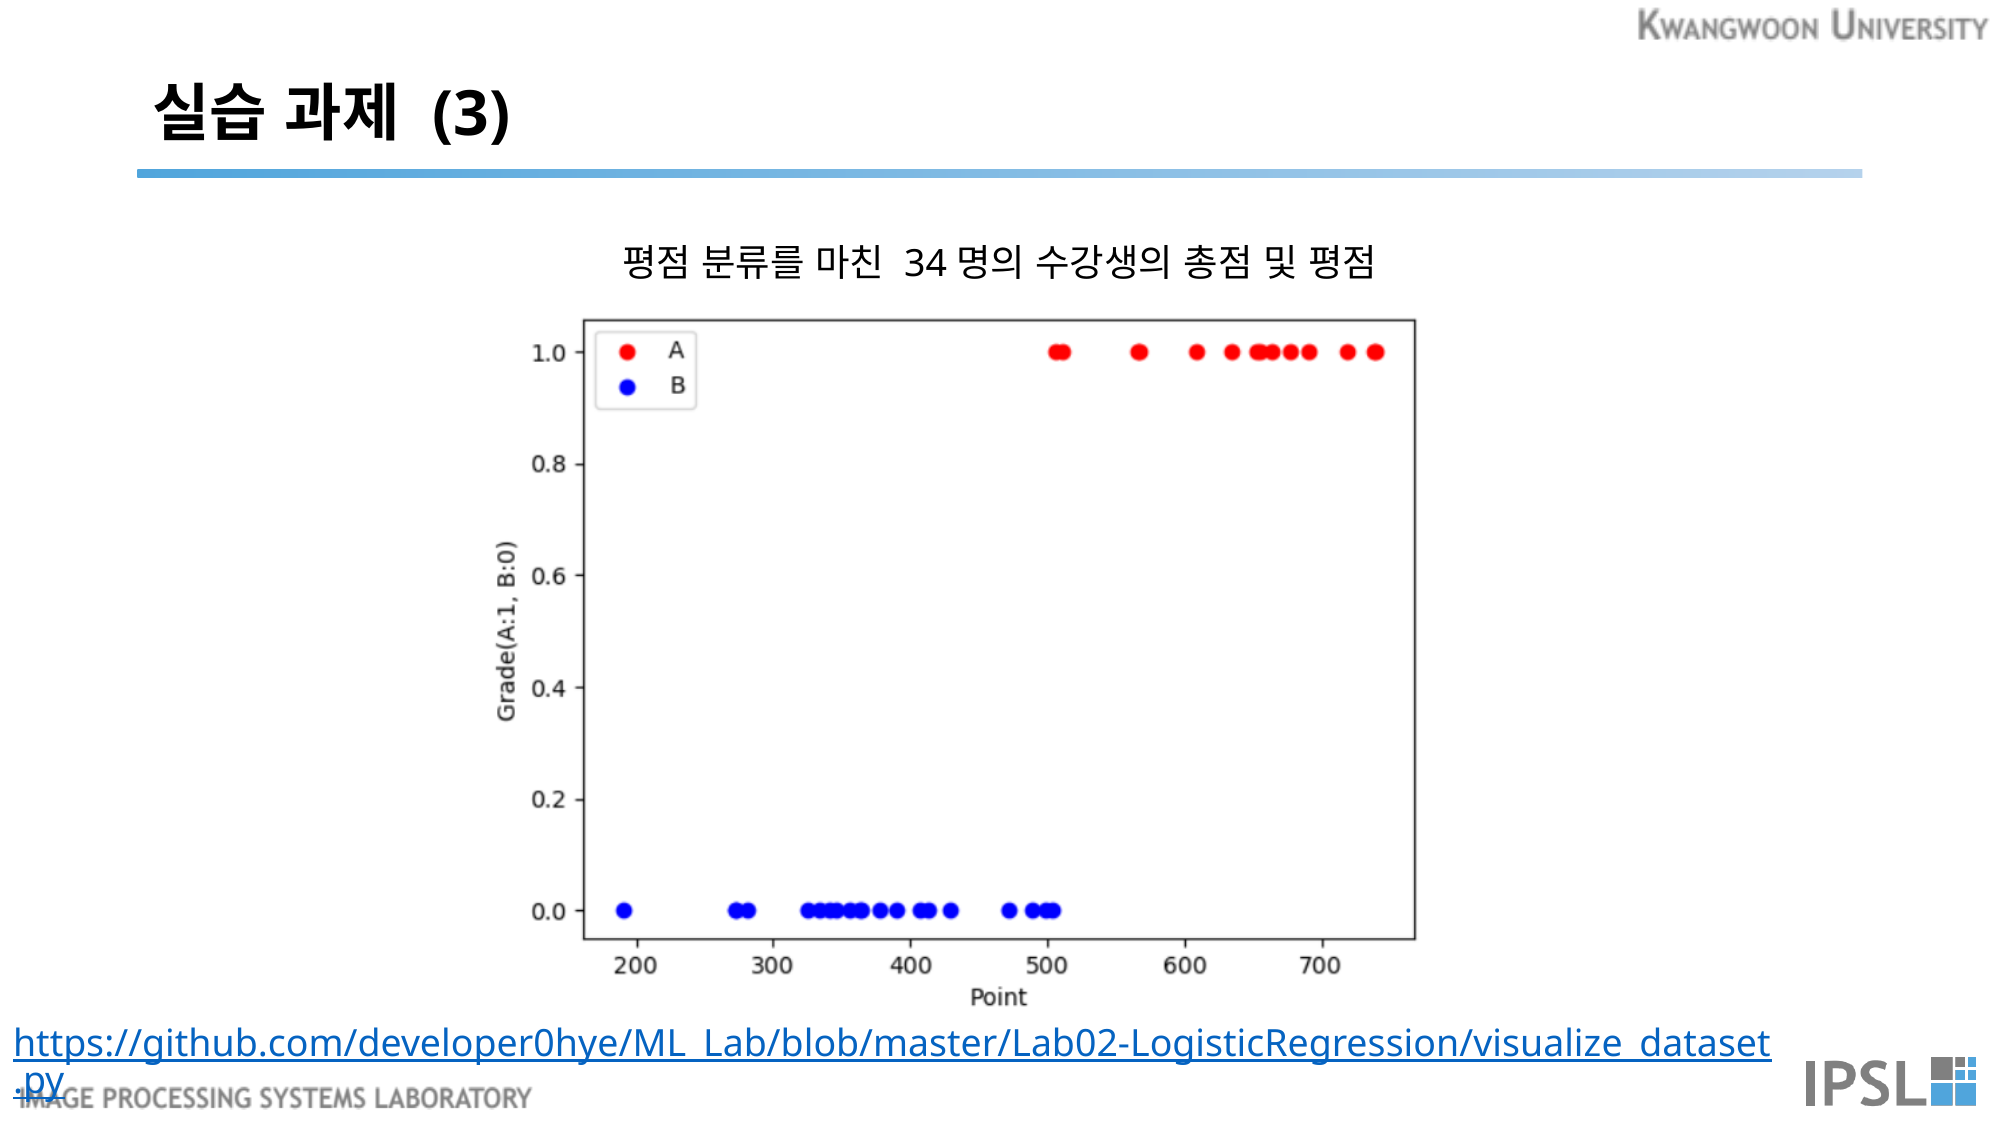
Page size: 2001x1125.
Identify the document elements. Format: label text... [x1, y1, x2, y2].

text_box https://github.com/developer0hye/ML_Lab/blob/master/Lab02-LogisticRegression/visualize_dataset.py [0, 1011, 1792, 1078]
picture [476, 313, 1429, 1012]
title 실습 과제 (3) [137, 59, 1863, 171]
text_box 평점 분류를 마친 34명의 수강생의 총점 및 평점 [607, 231, 1393, 292]
